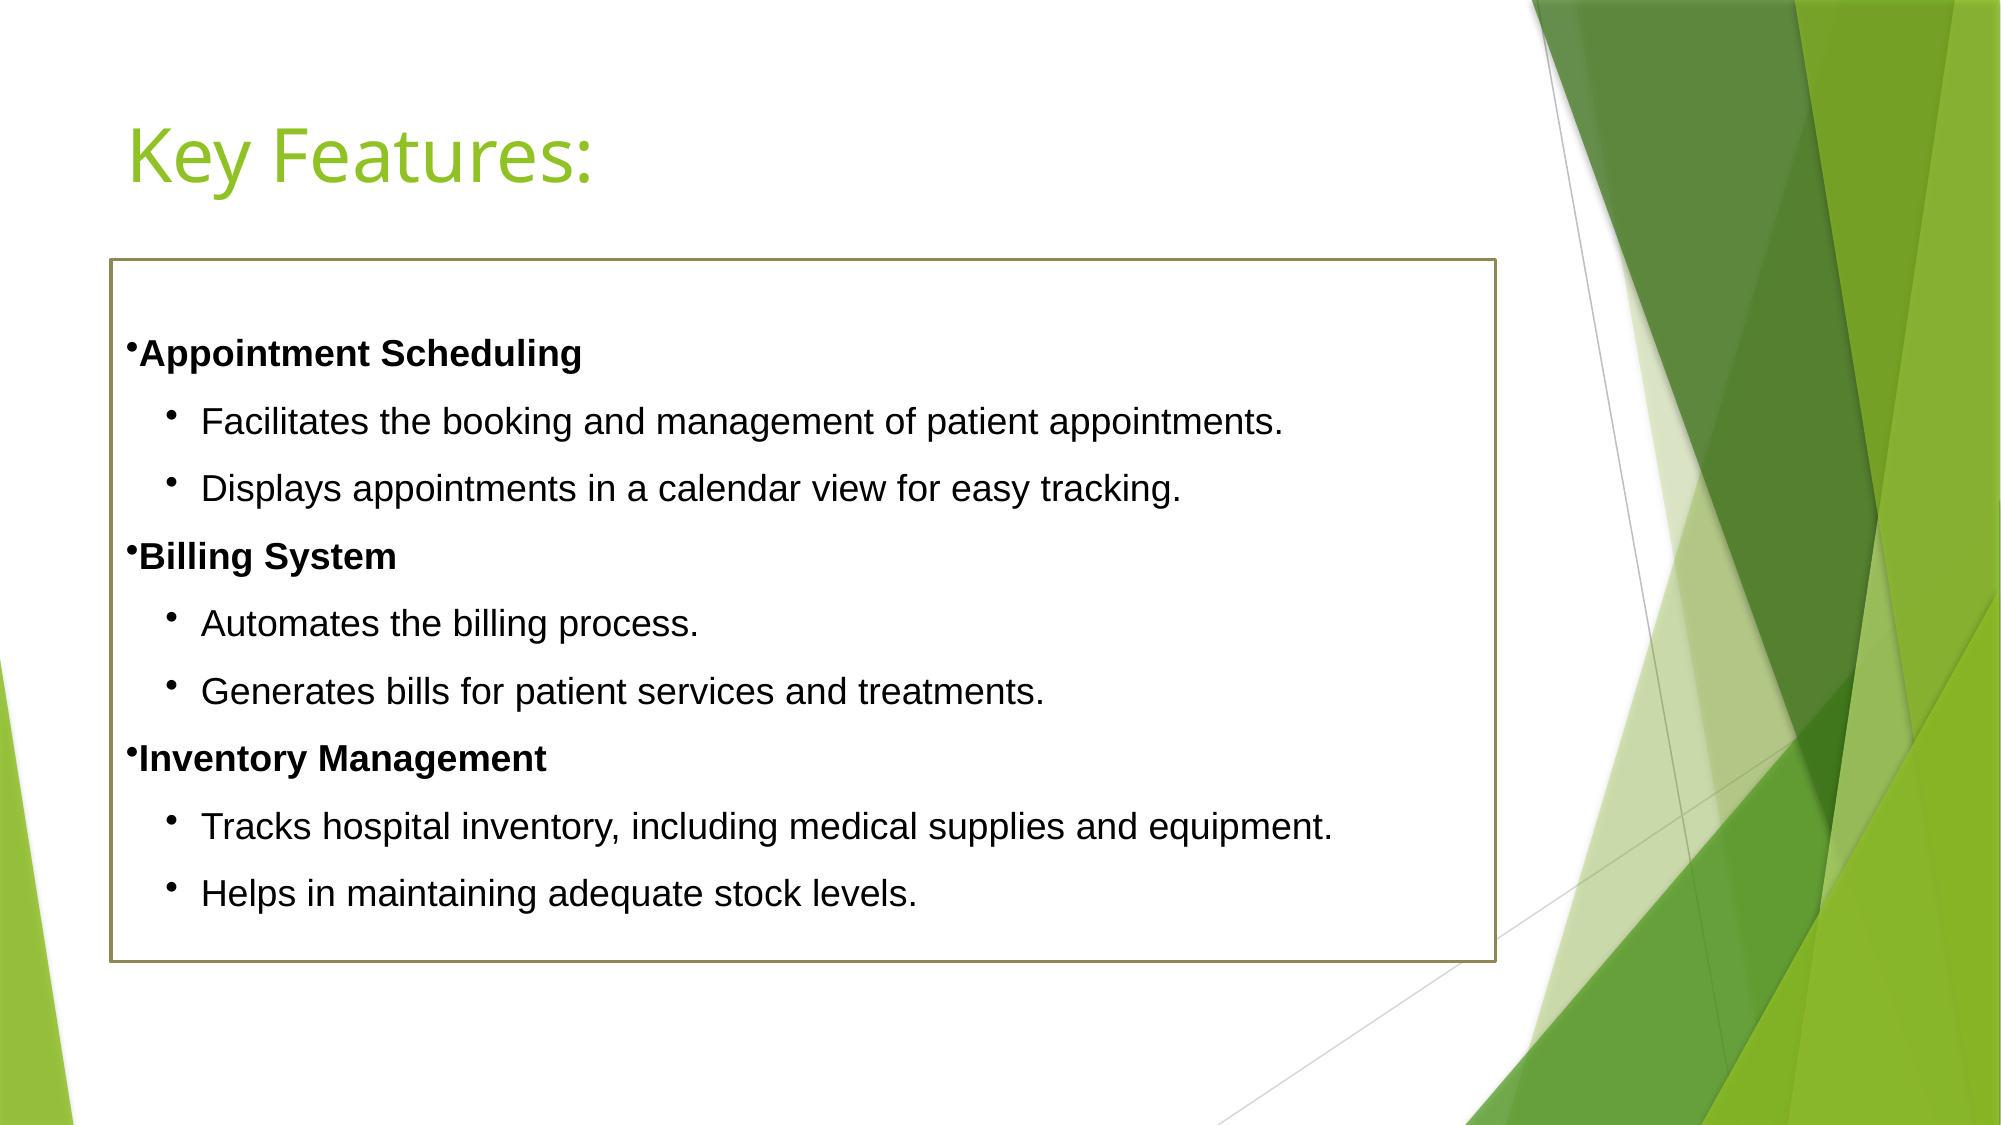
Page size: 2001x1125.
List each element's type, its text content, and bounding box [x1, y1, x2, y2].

text_box Appointment Scheduling Facilitates the booking and management of patient appointments. Displays appointments in a calendar view for easy tracking. Billing System Automates the billing process. Generates bills for patient services and treatments. Inventory Management Tracks hospital inventory, including medical supplies and equipment. Helps in maintaining adequate stock levels. [109, 258, 1497, 963]
title Key Features: [111, 99, 1522, 317]
